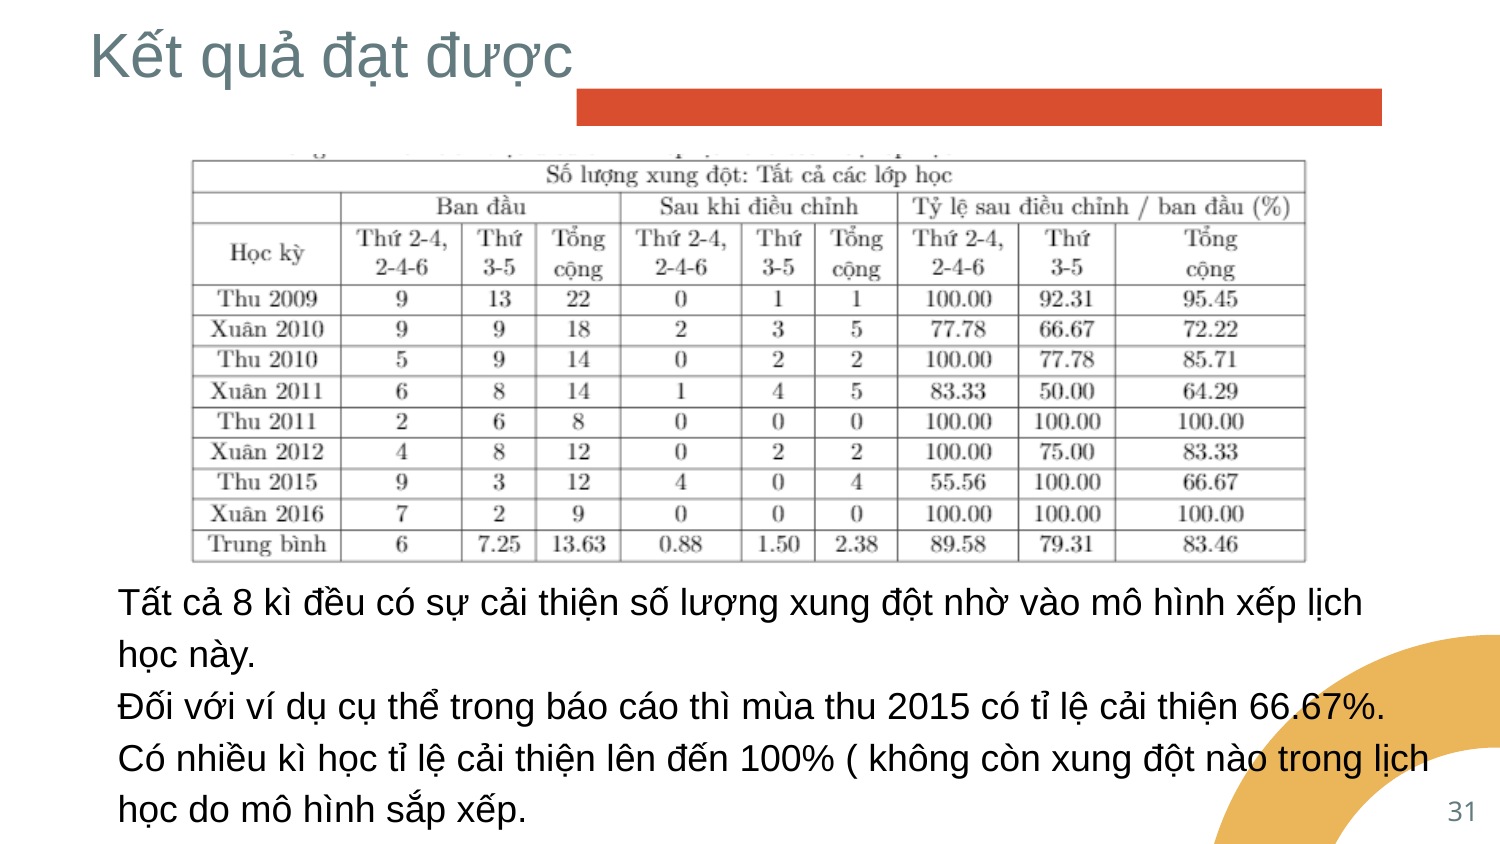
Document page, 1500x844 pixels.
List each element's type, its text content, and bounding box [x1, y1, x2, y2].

title Kết quả đạt được [74, 0, 829, 174]
picture [183, 154, 1317, 580]
slide_number 31 [1403, 779, 1494, 844]
text_box Tất cả 8 kì đều có sự cải thiện số lượng xung đột nhờ vào mô hình xếp lịch học này. Đối với ví dụ cụ thể trong báo cáo thì mùa thu 2015 có tỉ lệ cải thiện 66.67%. Có nhiều kì học tỉ lệ cải thiện lên đến 100% ( không còn xung đột nào trong lịch học do mô hình sắp xếp. [102, 556, 1449, 822]
